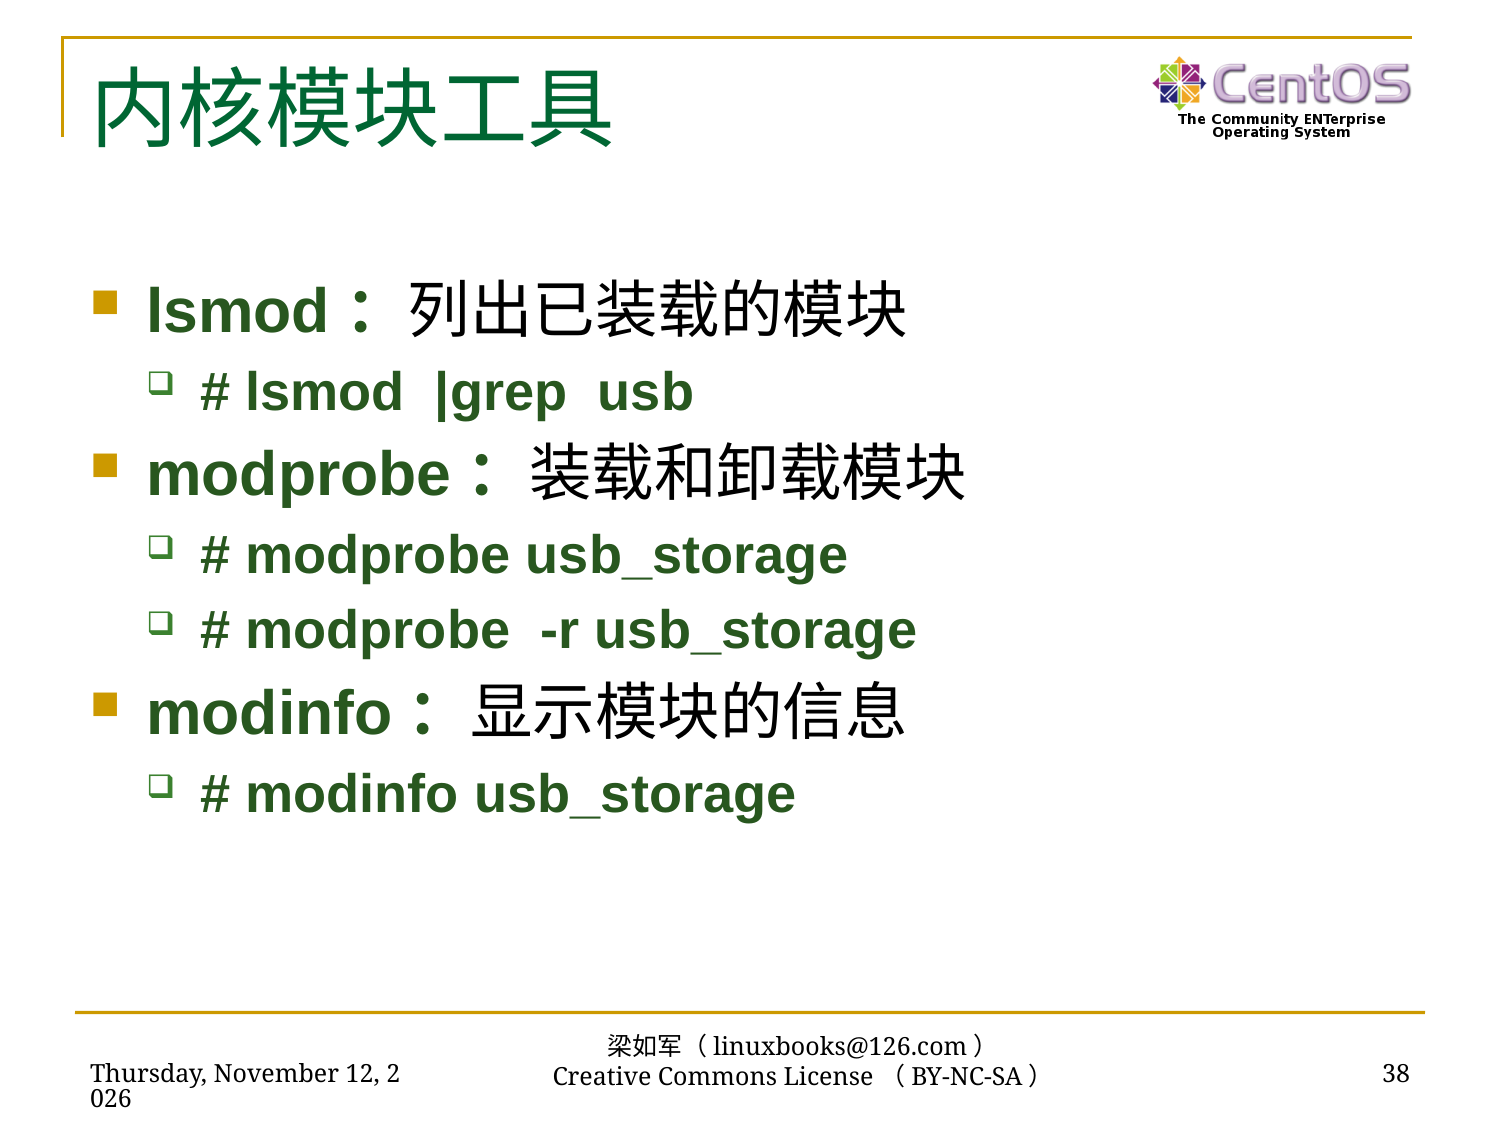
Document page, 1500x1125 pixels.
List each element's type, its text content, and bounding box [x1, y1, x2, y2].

slide_number 38 [1074, 1023, 1426, 1100]
list lsmod：列出已装载的模块 # lsmod |grep usb modprobe：装载和卸载模块 # modprobe usb_storage # modprobe -r usb_storage modinfo：显示模块的信息 # modinfo usb_storage [74, 262, 1426, 1006]
footer 梁如军（linuxbooks@126.com） Creative Commons License（BY-NC-SA） [359, 1022, 1247, 1099]
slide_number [74, 1023, 426, 1100]
title 内核模块工具 [74, 45, 1426, 233]
